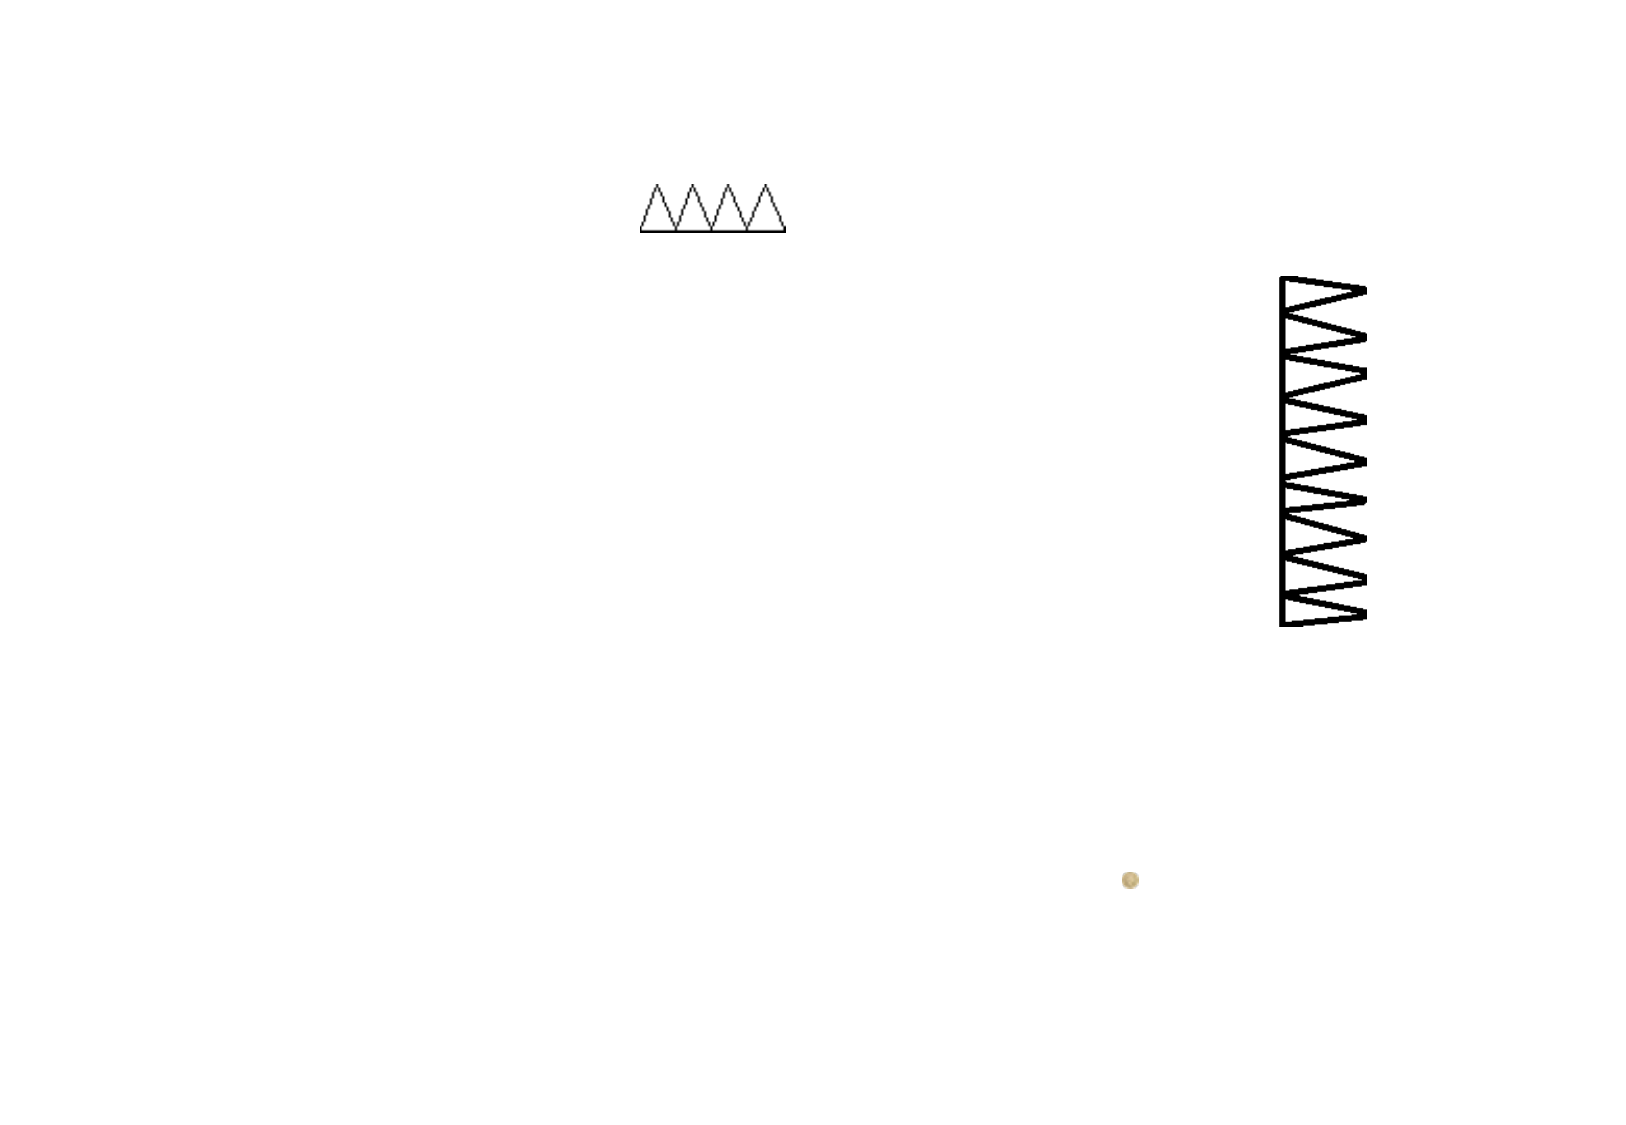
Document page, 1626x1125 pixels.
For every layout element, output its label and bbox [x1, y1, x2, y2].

picture [1122, 872, 1139, 889]
picture [640, 184, 786, 233]
picture [1278, 276, 1367, 627]
